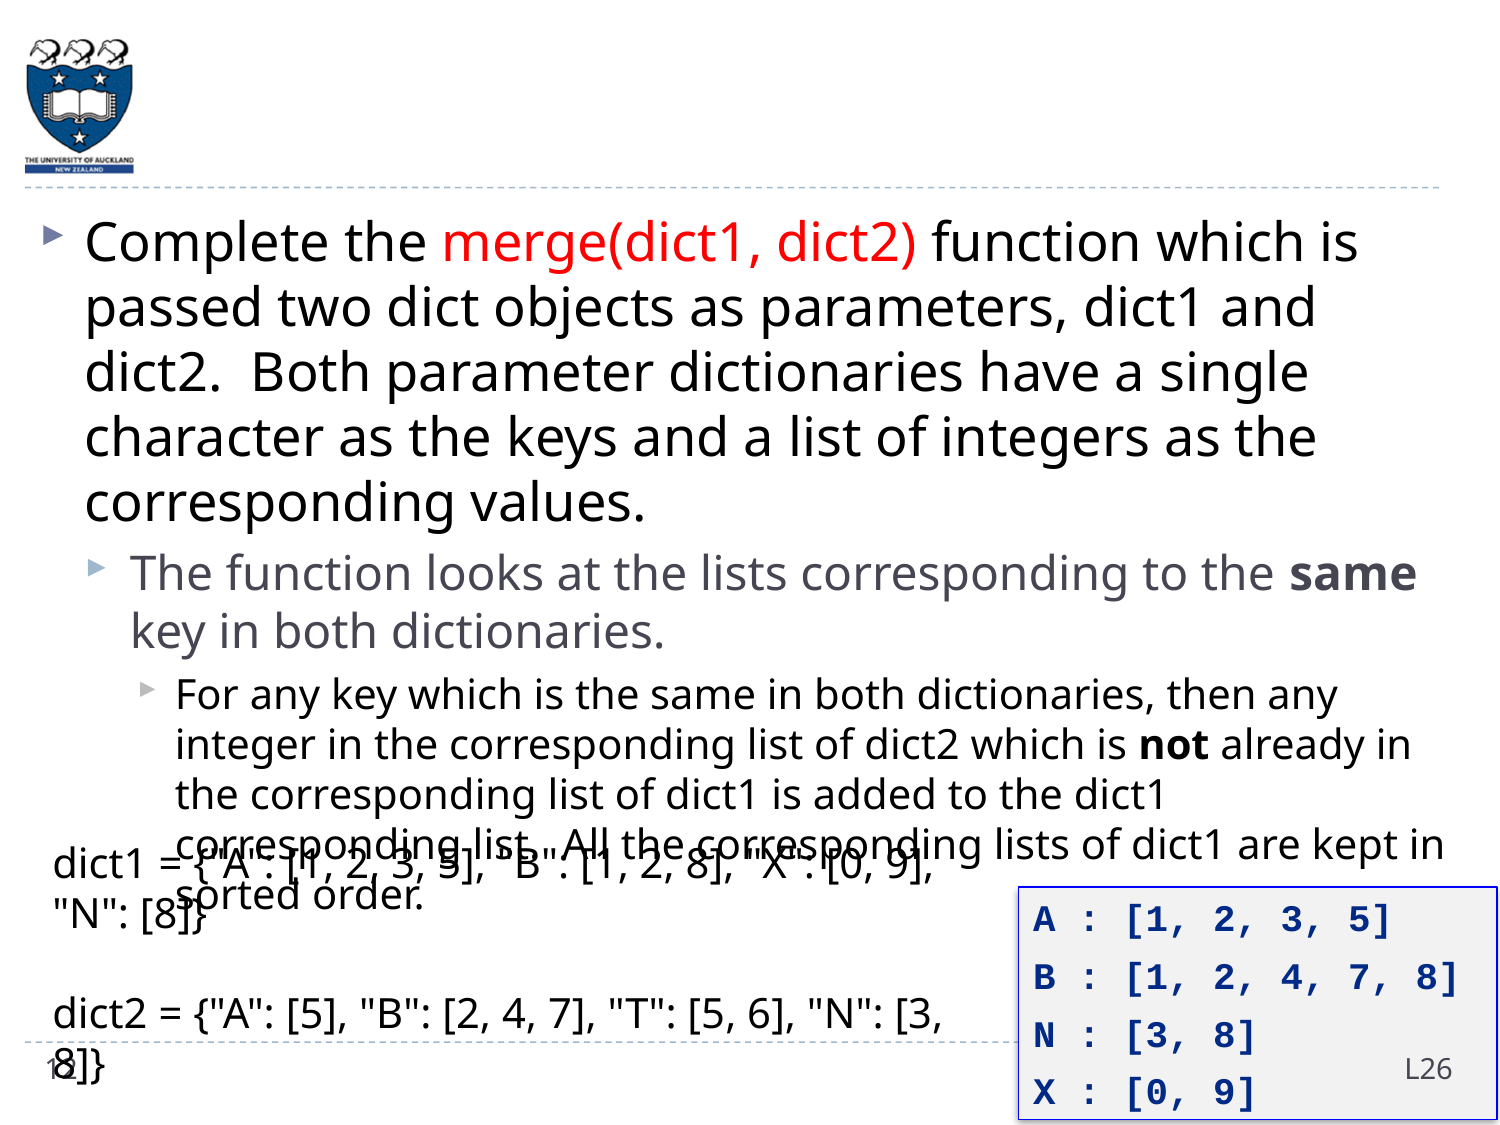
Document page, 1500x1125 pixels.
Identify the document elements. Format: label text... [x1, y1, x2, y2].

picture [24, 37, 135, 175]
slide_number 12 [29, 1042, 355, 1103]
list Complete the merge(dict1, dict2) function which is passed two dict objects as parameters, dict1 and dict2. Both parameter dictionaries have a single character as the keys and a list of integers as the corresponding values. The function looks at the lists corresponding to the same key in both dictionaries. For any key which is the same in both dictionaries, then any integer in the corresponding list of dict2 which is not already in the corresponding list of dict1 is added to the dict1 corresponding list. All the corresponding lists of dict1 are kept in sorted order. [24, 200, 1463, 1038]
slide_number L26 [1092, 1042, 1468, 1103]
text_box A : [1, 2, 3, 5] B : [1, 2, 4, 7, 8] N : [3, 8] X : [0, 9] [1018, 886, 1498, 1120]
text_box dict1 = {"A": [1, 2, 3, 5], "B": [1, 2, 8], "X": [0, 9], "N": [8]} dict2 = {"A": [5], "B": [2, 4, 7], "T": [5, 6], "N": [3, 8]} [37, 829, 1000, 1094]
